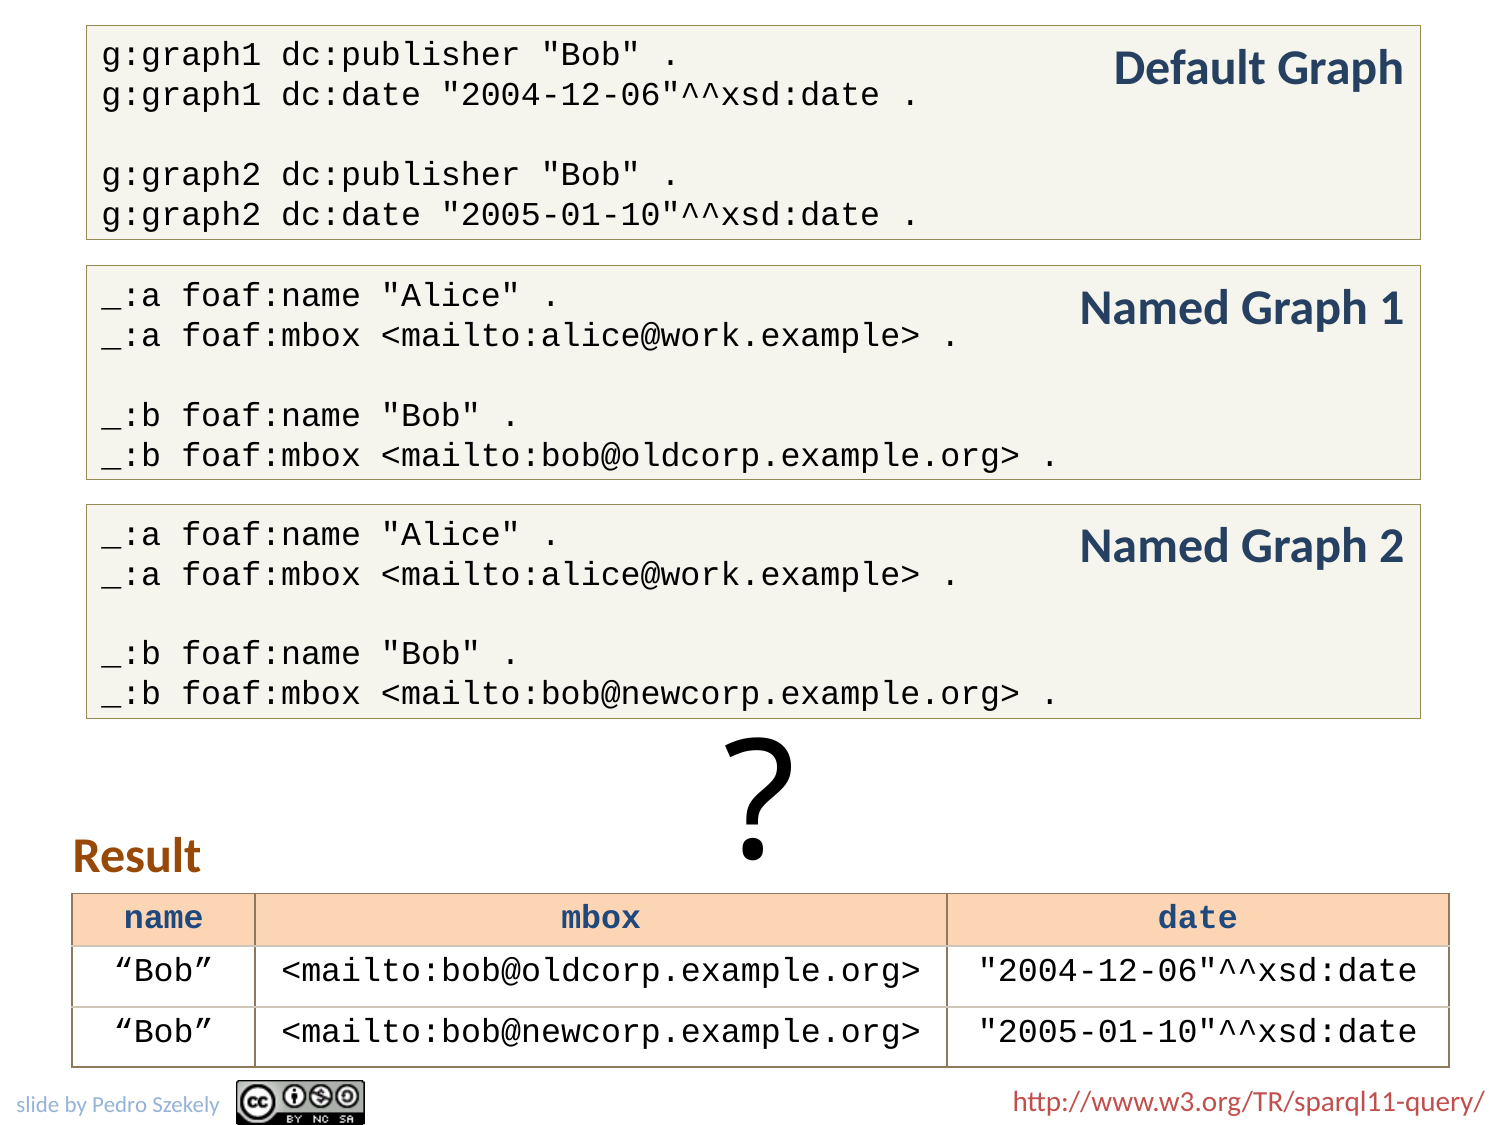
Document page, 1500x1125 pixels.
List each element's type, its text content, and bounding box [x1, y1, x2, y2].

table_cell "2005-01-10"^^xsd:date [948, 1008, 1448, 1066]
text_box _:a foaf:name "Alice" . _:a foaf:mbox <mailto:alice@work.example> . _:b foaf:name "Bob" . _:b foaf:mbox <mailto:bob@newcorp.example.org> . [86, 504, 1421, 719]
table_cell "2004-12-06"^^xsd:date [948, 947, 1448, 1006]
table_header name [73, 894, 254, 945]
table_header mbox [256, 894, 946, 945]
text_box _:a foaf:name "Alice" . _:a foaf:mbox <mailto:alice@work.example> . _:b foaf:name "Bob" . _:b foaf:mbox <mailto:bob@oldcorp.example.org> . [86, 265, 1421, 480]
text_box ? [708, 684, 811, 900]
text_box g:graph1 dc:publisher "Bob" . g:graph1 dc:date "2004-12-06"^^xsd:date . g:graph2 dc:publisher "Bob" . g:graph2 dc:date "2005-01-10"^^xsd:date . [86, 25, 1421, 240]
text_box Named Graph 1 [1079, 267, 1405, 342]
table_cell <mailto:bob@oldcorp.example.org> [256, 947, 946, 1006]
table_cell “Bob” [73, 1008, 254, 1066]
table_cell “Bob” [73, 947, 254, 1006]
table_cell <mailto:bob@newcorp.example.org> [256, 1008, 946, 1066]
text_box Default Graph [1113, 27, 1405, 103]
table_header date [948, 894, 1448, 945]
text_box Result [72, 815, 202, 891]
text_box Named Graph 2 [1079, 505, 1405, 580]
picture [236, 1079, 366, 1125]
text_box http://www.w3.org/TR/sparql11-query/ [851, 1074, 1500, 1125]
text_box slide by Pedro Szekely [1, 1082, 234, 1125]
